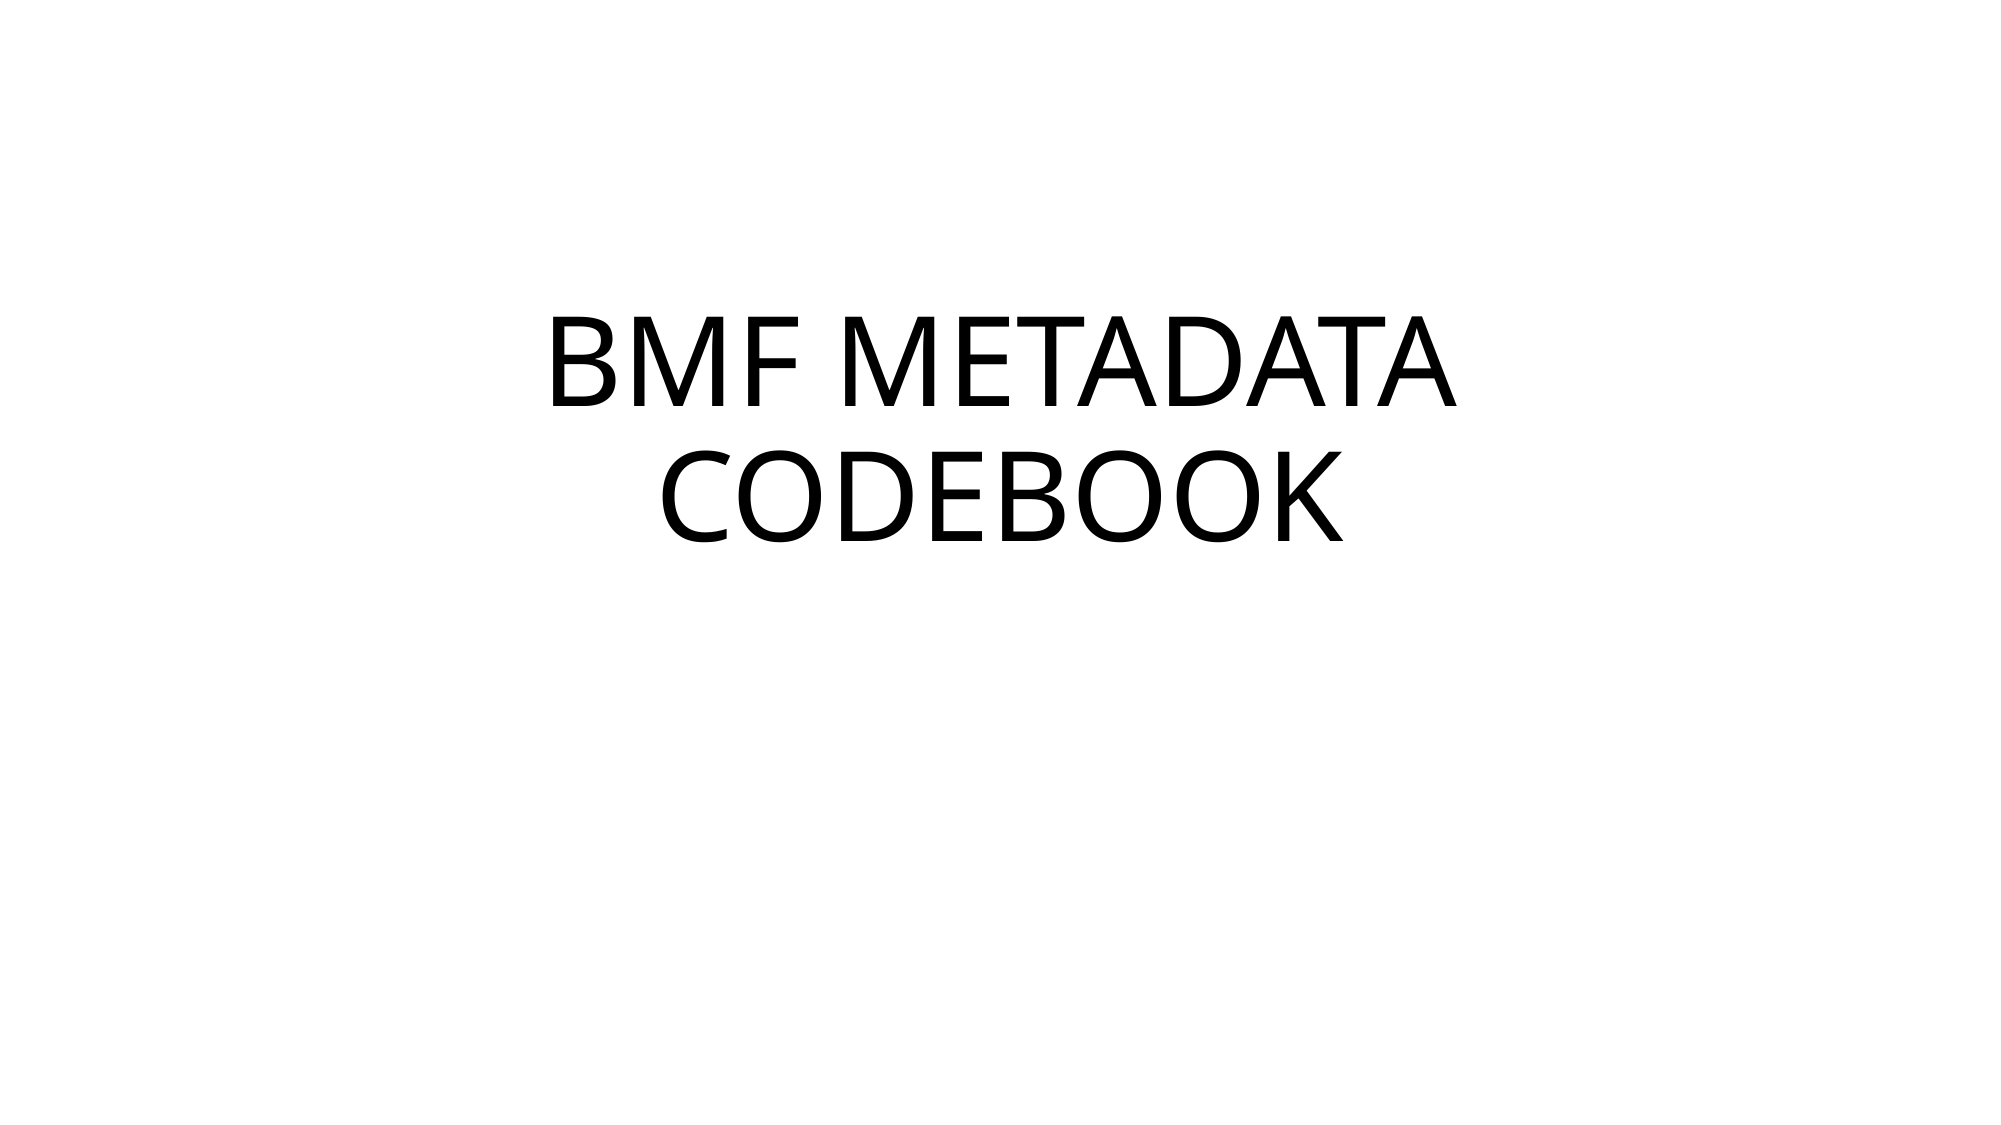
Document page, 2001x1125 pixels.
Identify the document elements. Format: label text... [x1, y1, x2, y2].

title BMF METADATA CODEBOOK [249, 184, 1750, 576]
